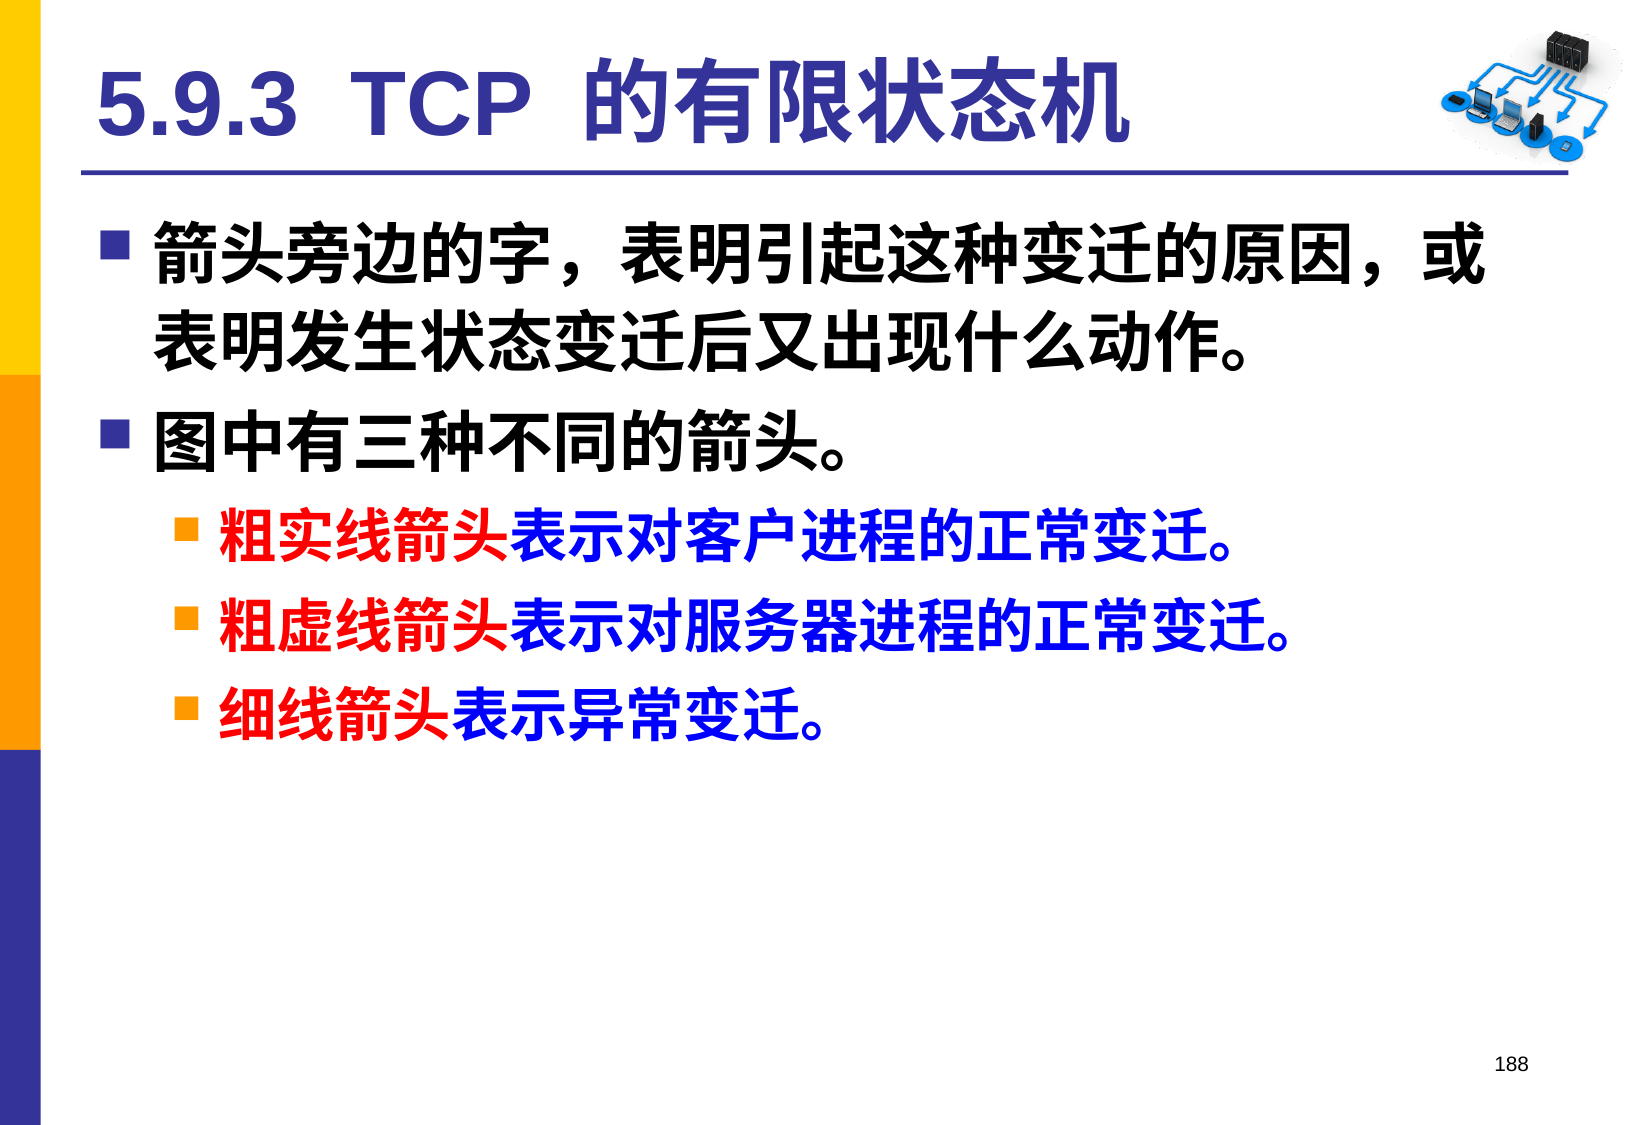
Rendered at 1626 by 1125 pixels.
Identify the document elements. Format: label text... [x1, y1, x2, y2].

list 箭头旁边的字，表明引起这种变迁的原因，或表明发生状态变迁后又出现什么动作。 图中有三种不同的箭头。 粗实线箭头表示对客户进程的正常变迁。 粗虚线箭头表示对服务器进程的正常变迁。 细线箭头表示异常变迁。 [81, 196, 1569, 1006]
slide_number 188 [1164, 1042, 1544, 1118]
title 5.9.3 TCP 的有限状态机 [81, 30, 1569, 161]
picture [1438, 30, 1624, 165]
